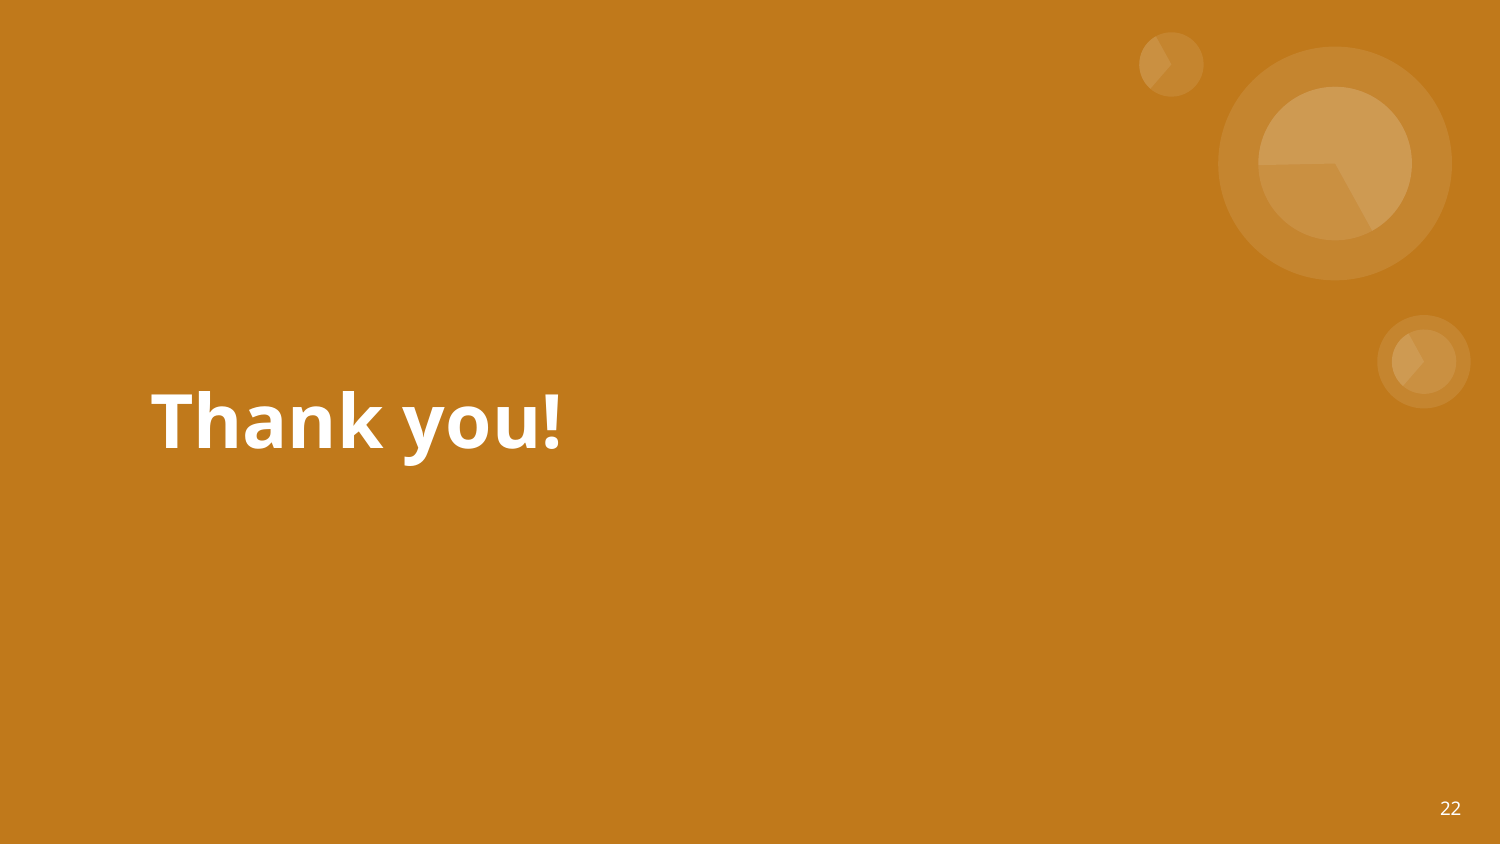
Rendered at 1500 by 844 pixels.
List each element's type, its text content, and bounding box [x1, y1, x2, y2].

text_box <number> [1386, 776, 1477, 842]
text_box Thank you! [135, 125, 1097, 712]
